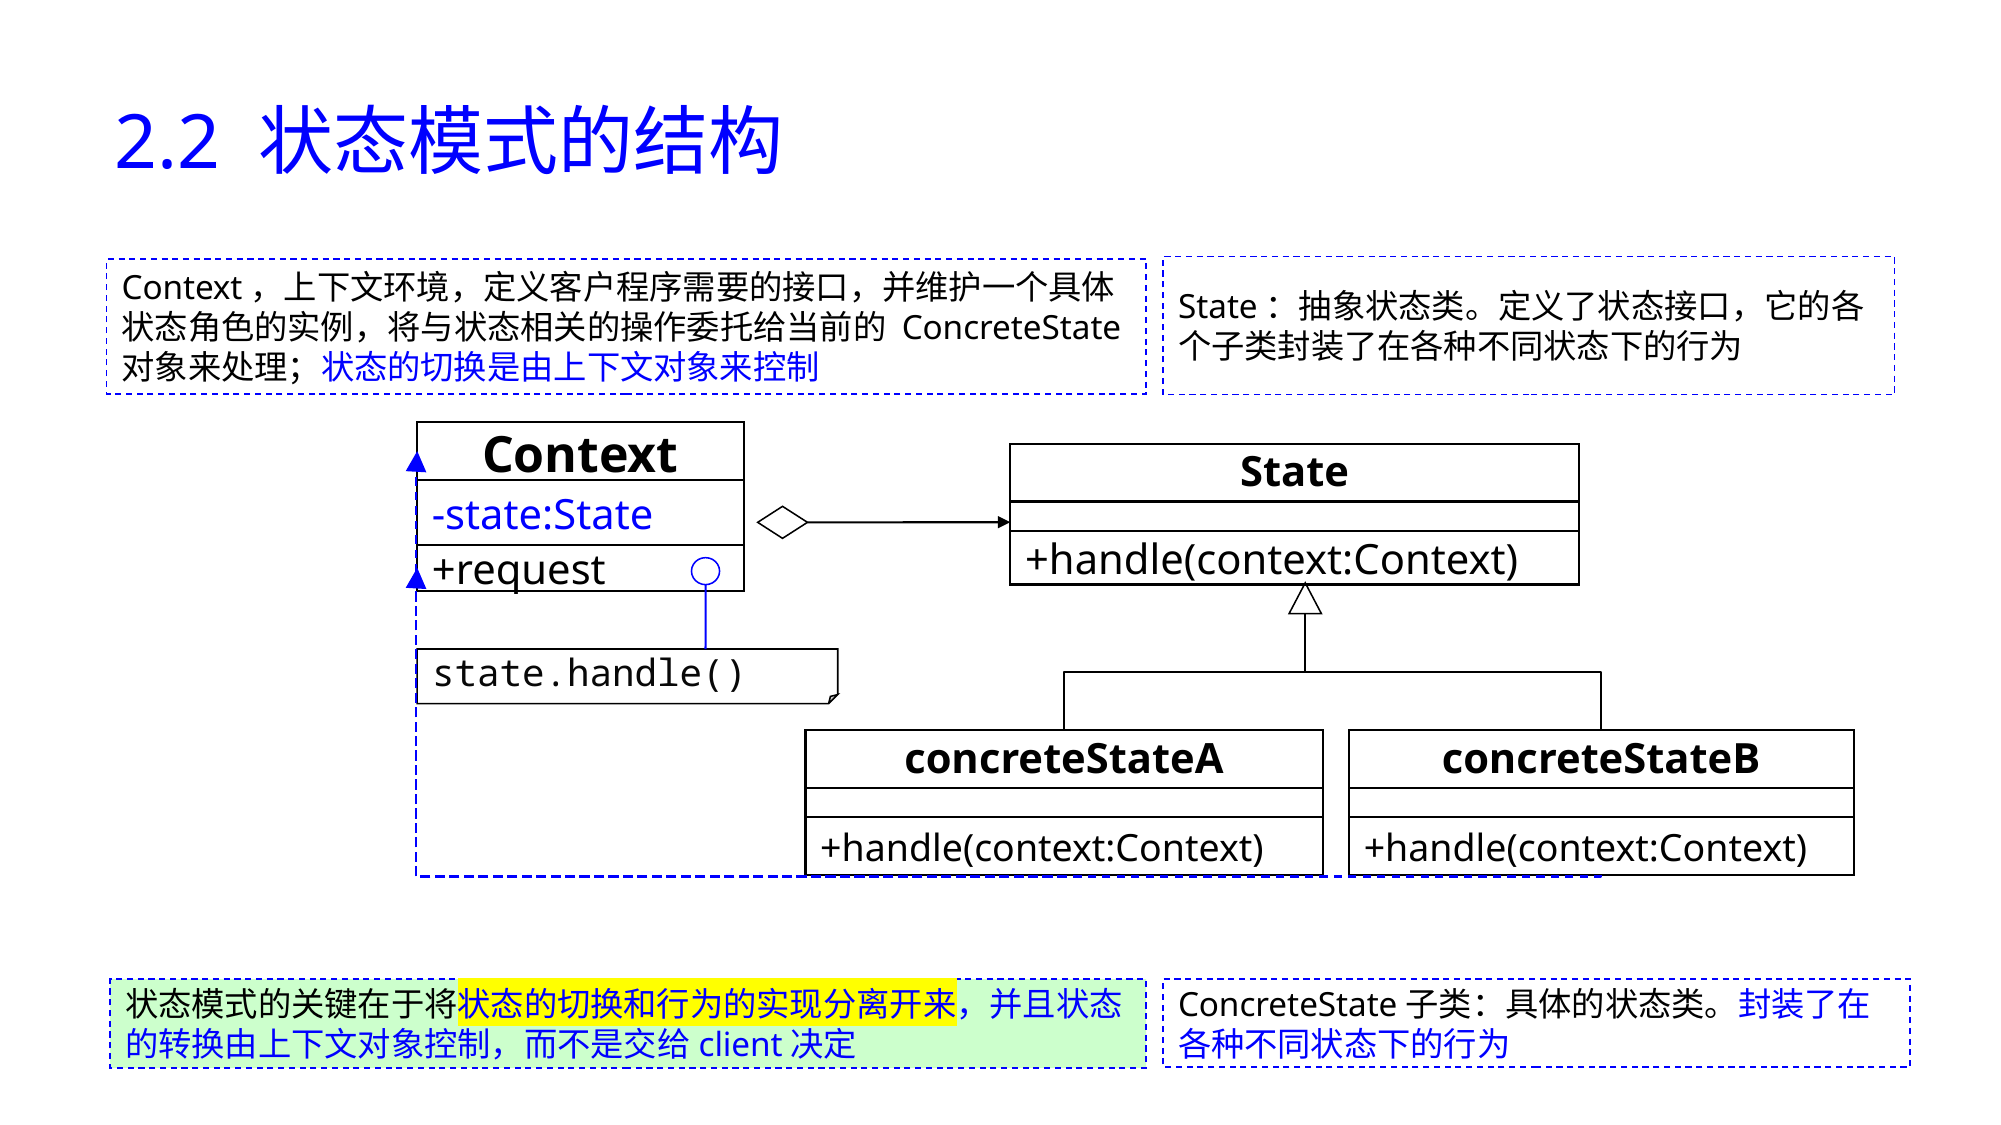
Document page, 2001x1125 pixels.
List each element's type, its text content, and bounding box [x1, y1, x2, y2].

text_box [796, 70, 1222, 1125]
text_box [1348, 729, 1854, 876]
slide_number [1443, 1068, 1911, 1074]
text_box ConcreteState子类：具体的状态类。封装了在各种不同状态下的行为 [1226, 979, 1911, 1068]
title 2.2 状态模式的结构 [99, 45, 1900, 233]
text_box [1226, 729, 1323, 876]
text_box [1226, 443, 1580, 585]
text_box 状态模式的关键在于将状态的切换和行为的实现分离开来，并且状态的转换由上下文对象控制，而不是交给client决定 [110, 979, 791, 1068]
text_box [1226, 550, 1244, 728]
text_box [416, 421, 581, 591]
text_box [586, 397, 791, 1046]
text_box State：抽象状态类。定义了状态接口，它的各个子类封装了在各种不同状态下的行为 [1226, 256, 1895, 395]
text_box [1394, 523, 1512, 821]
text_box [1289, 594, 1322, 614]
text_box state.handle() [417, 649, 581, 704]
text_box Context，上下文环境，定义客户程序需要的接口，并维护一个具体状态角色的实例，将与状态相关的操作委托给当前的 ConcreteState对象来处理；状态的切换是由上下文对象来控制 [106, 259, 791, 394]
